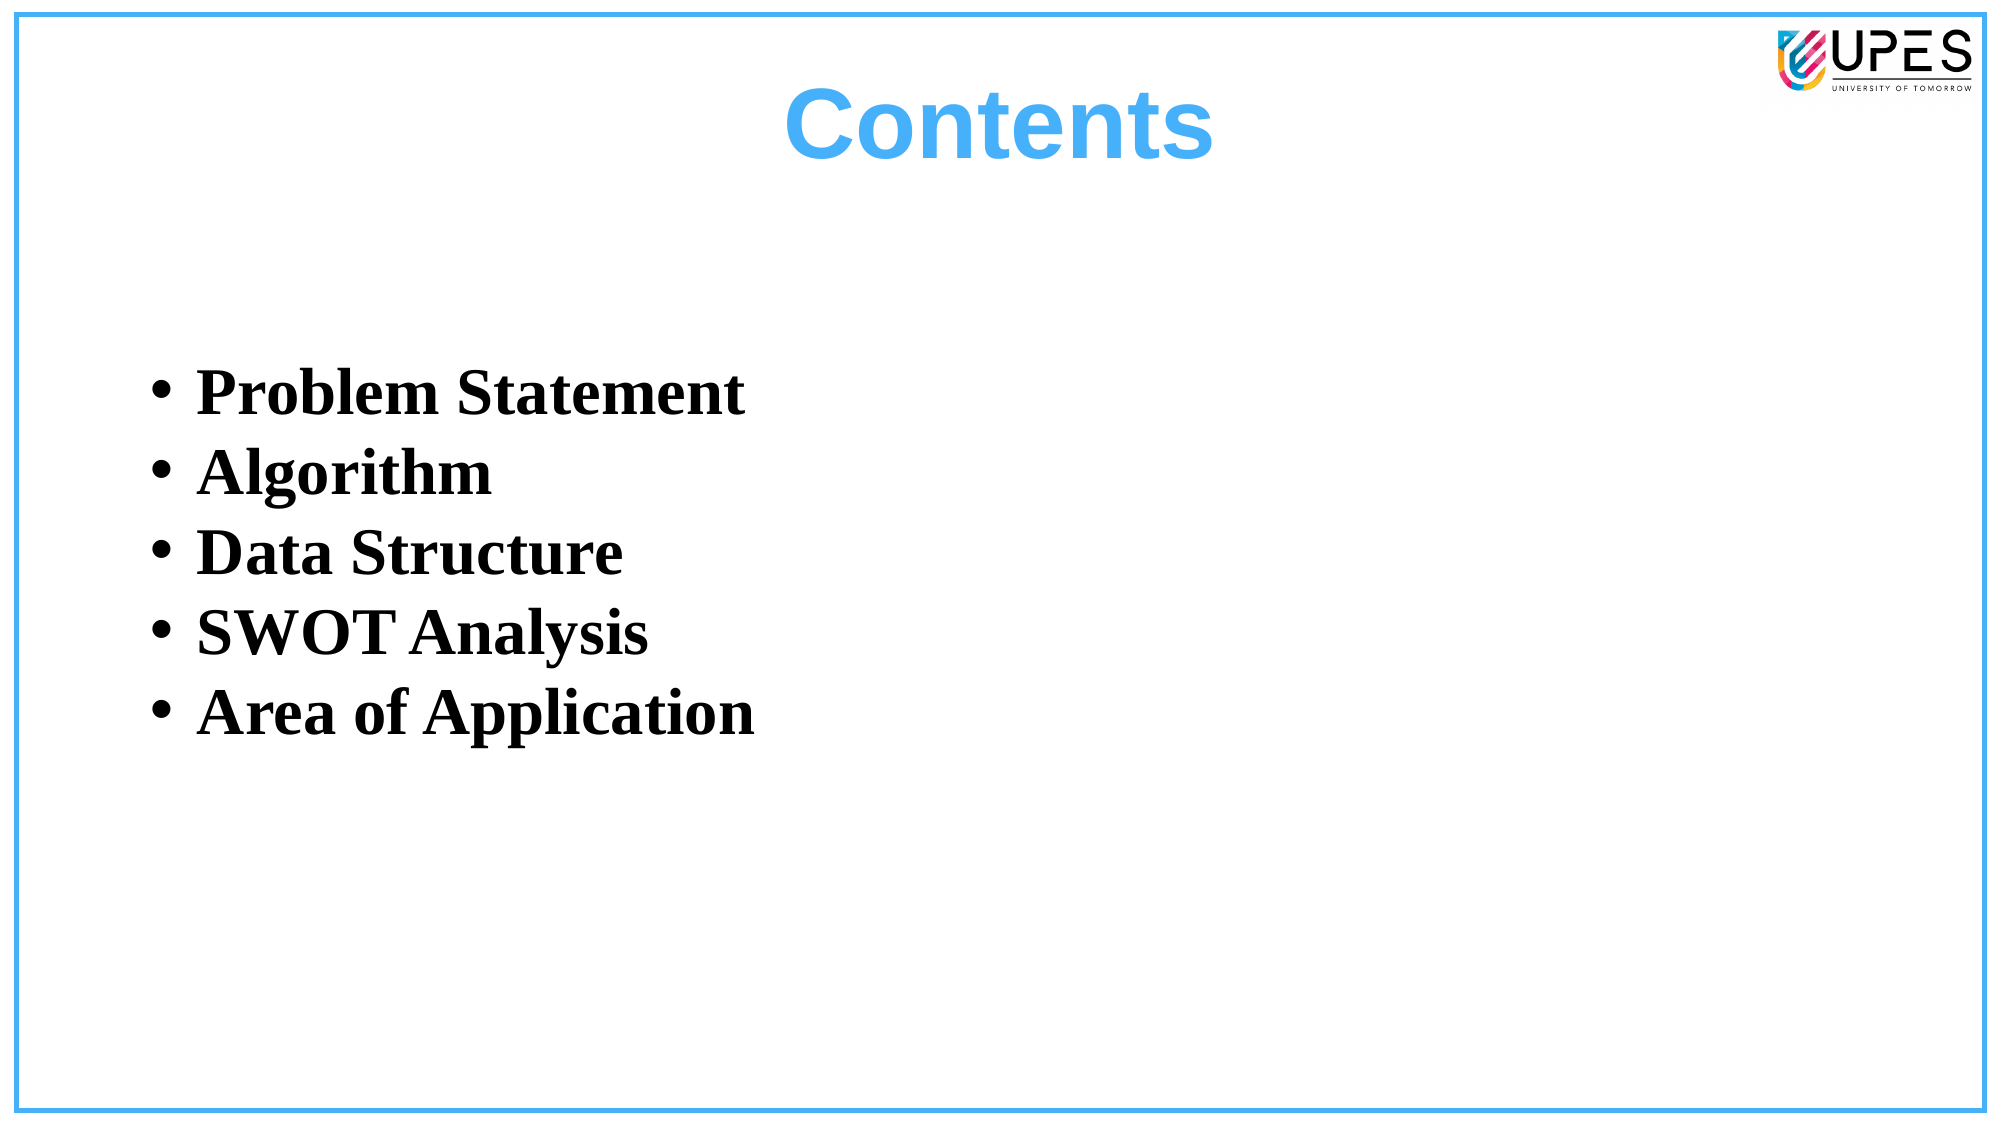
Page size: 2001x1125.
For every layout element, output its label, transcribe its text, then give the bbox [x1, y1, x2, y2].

picture [1758, 20, 1978, 110]
text_box Problem Statement Algorithm Data Structure SWOT Analysis Area of Application [135, 340, 1894, 756]
text_box Contents [382, 51, 1618, 187]
